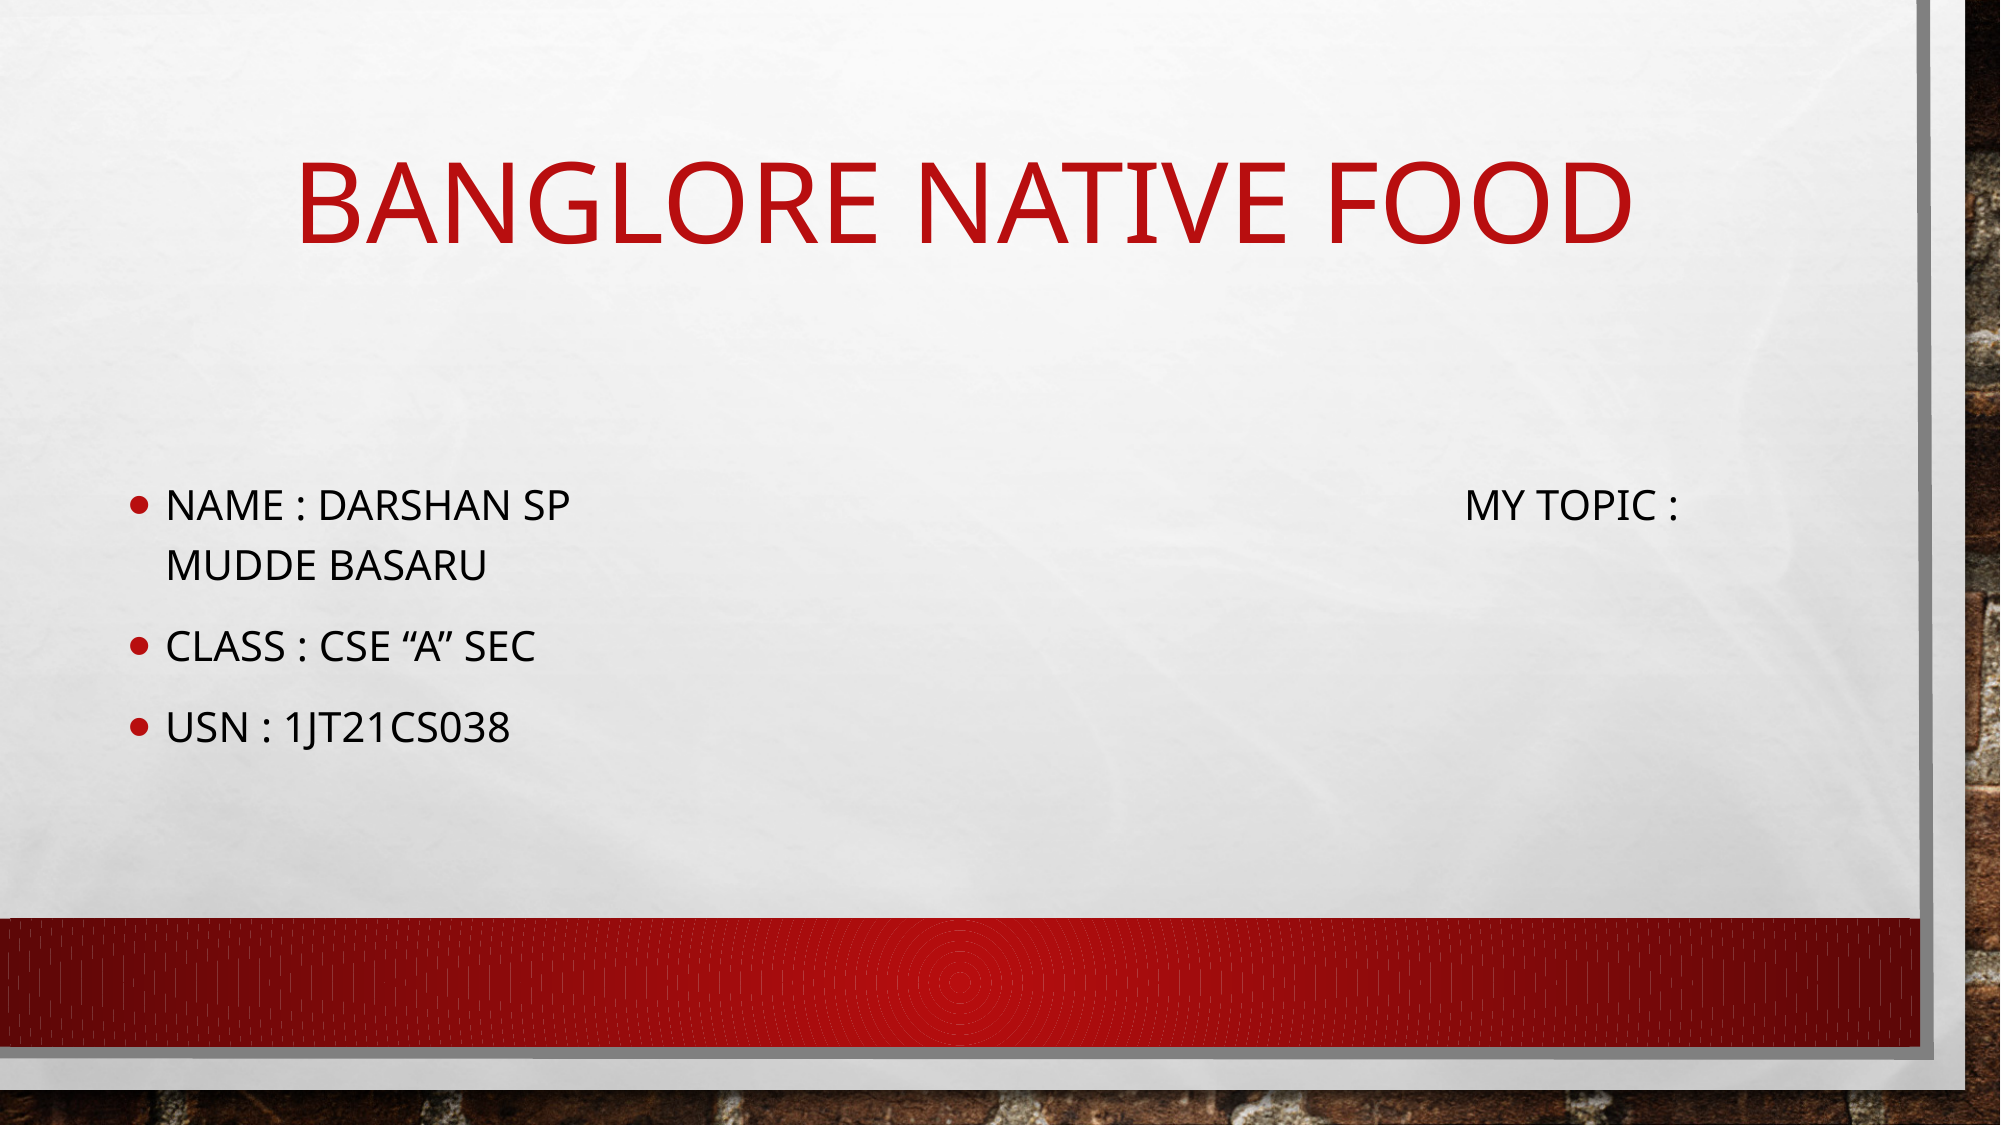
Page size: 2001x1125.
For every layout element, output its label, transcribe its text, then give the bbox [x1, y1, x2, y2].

title BANGLORE NATIVE FOOD [112, 112, 1818, 302]
picture [0, 0, 2000, 1125]
list NAME : DARSHAN SP MY TOPIC : MUDDE BASARU CLASS : CSE “A” SEC USN : 1JT21CS038 [112, 338, 1818, 882]
